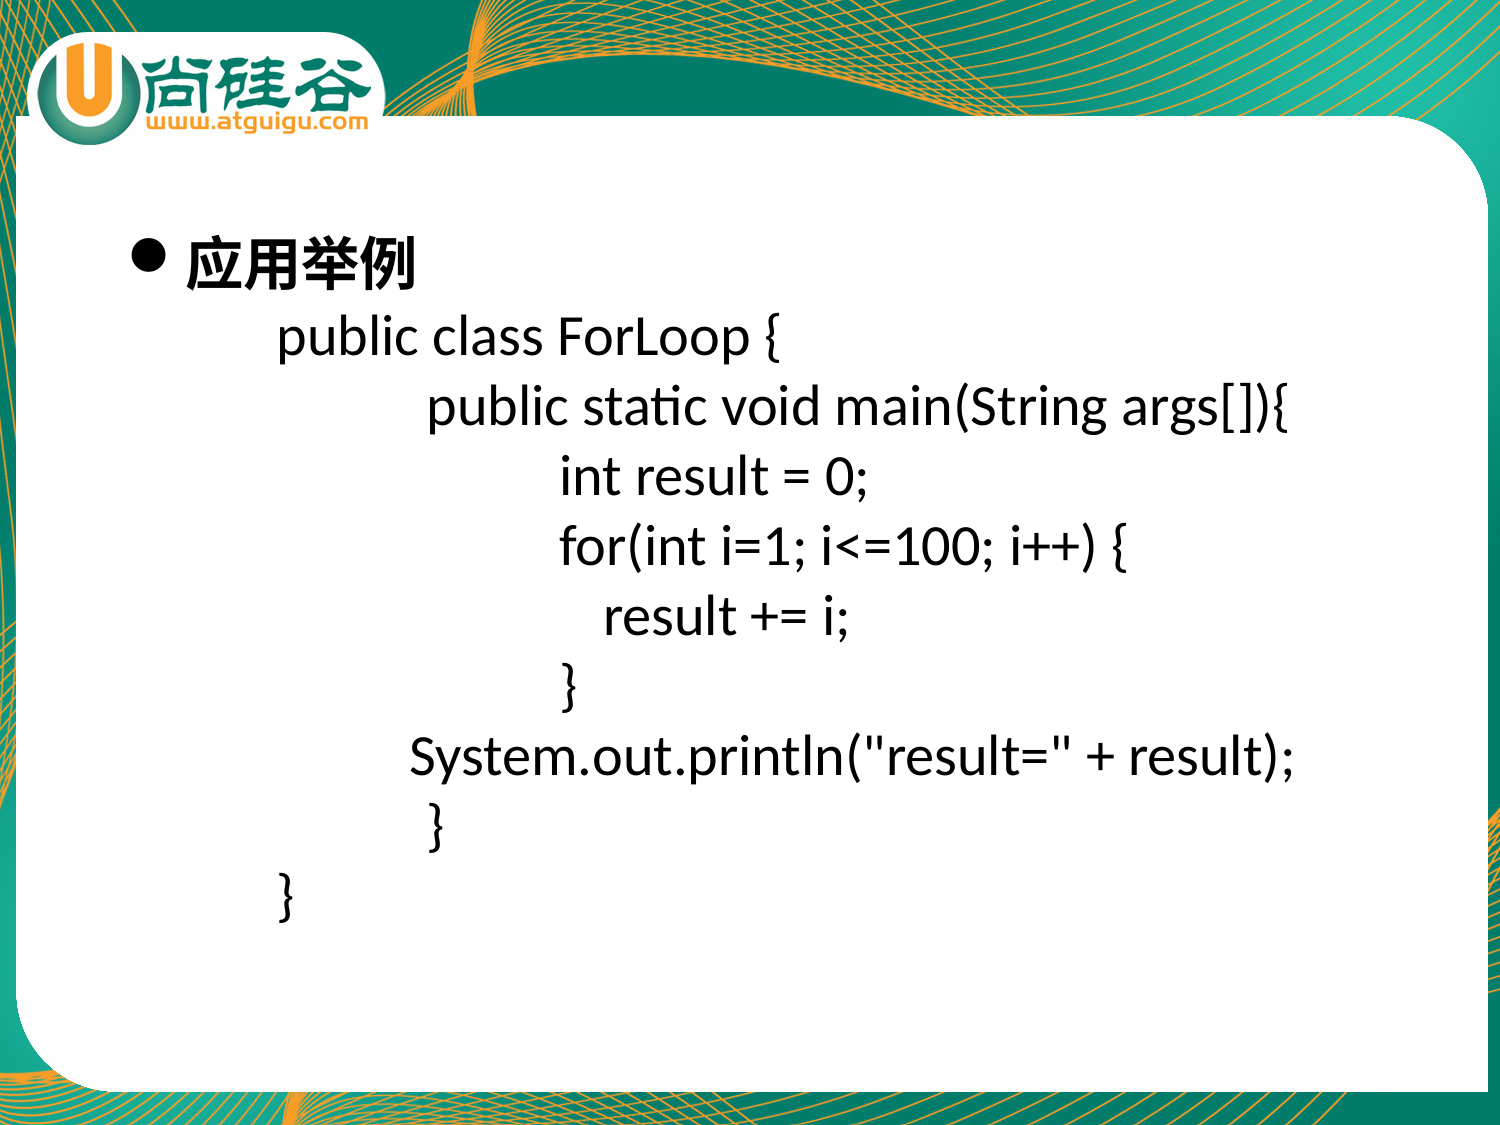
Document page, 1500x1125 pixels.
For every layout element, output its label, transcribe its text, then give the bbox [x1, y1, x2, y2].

text_box 应用举例 public class ForLoop { public static void main(String args[]){ int result = 0; for(int i=1; i<=100; i++) { result += i; } System.out.println("result=" + result); } } [112, 219, 1424, 1005]
picture [0, 0, 1500, 1125]
